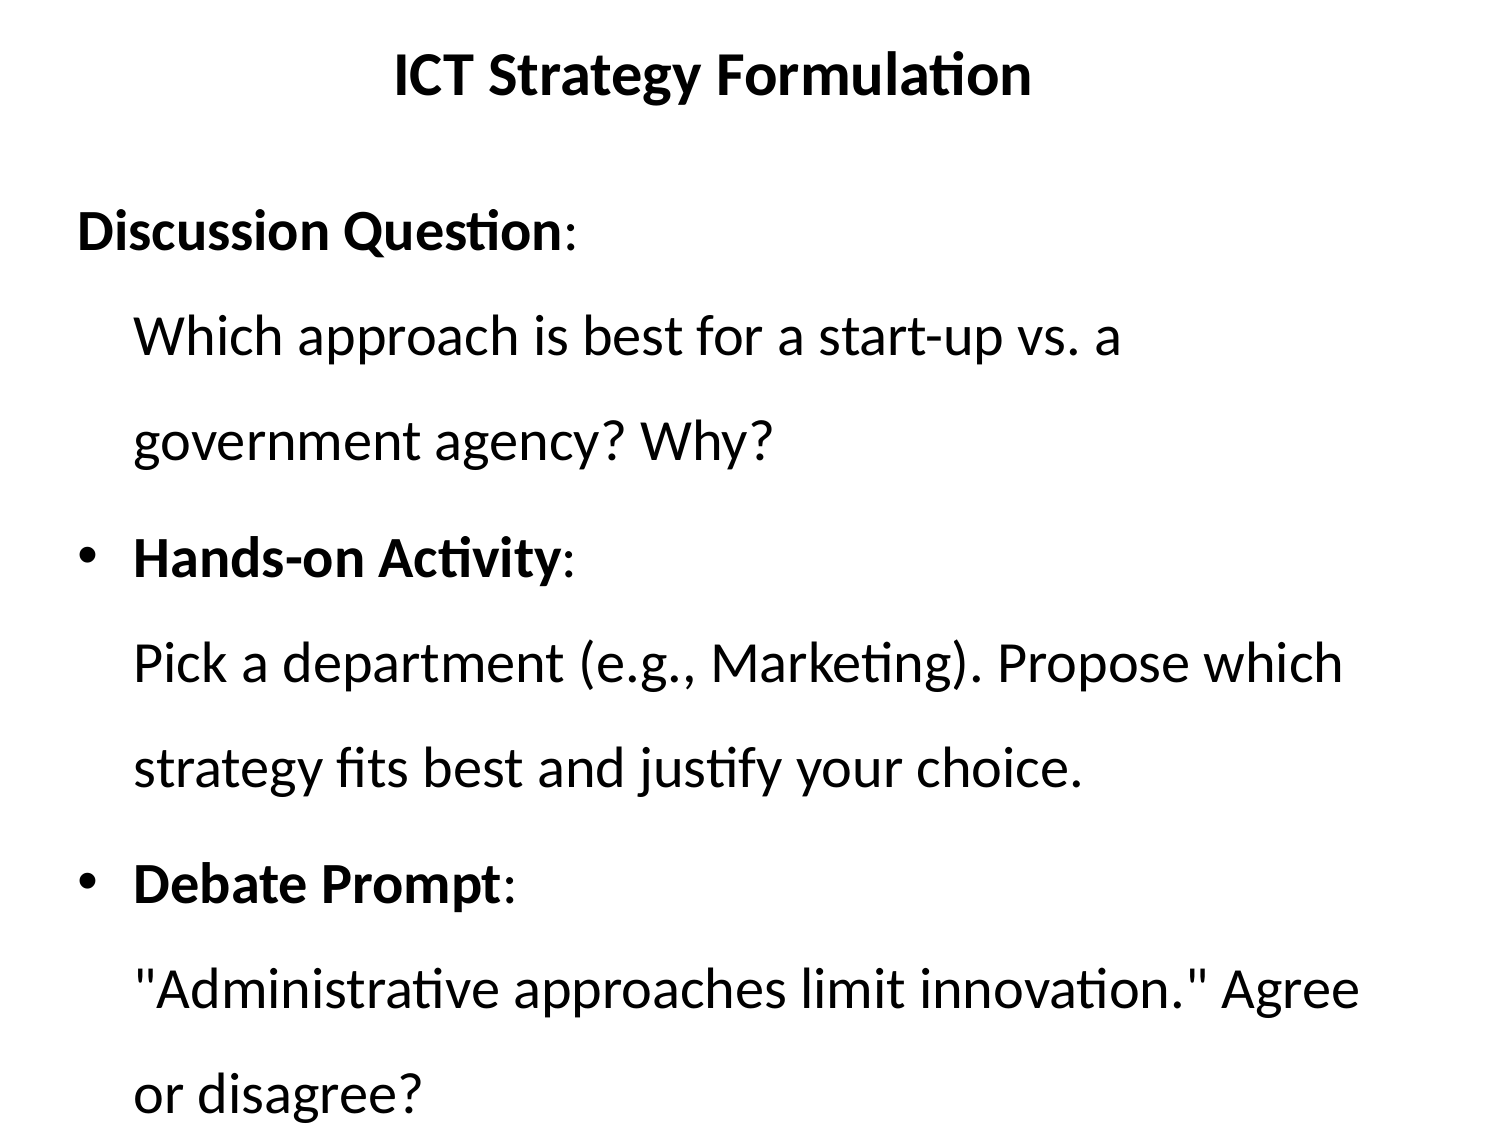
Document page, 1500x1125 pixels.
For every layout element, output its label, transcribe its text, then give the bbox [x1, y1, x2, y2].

title ICT Strategy Formulation [0, 5, 1426, 136]
list Discussion Question: Which approach is best for a start-up vs. a government agency? Why? Hands-on Activity: Pick a department (e.g., Marketing). Propose which strategy fits best and justify your choice. Debate Prompt: "Administrative approaches limit innovation." Agree or disagree? [62, 149, 1413, 1120]
